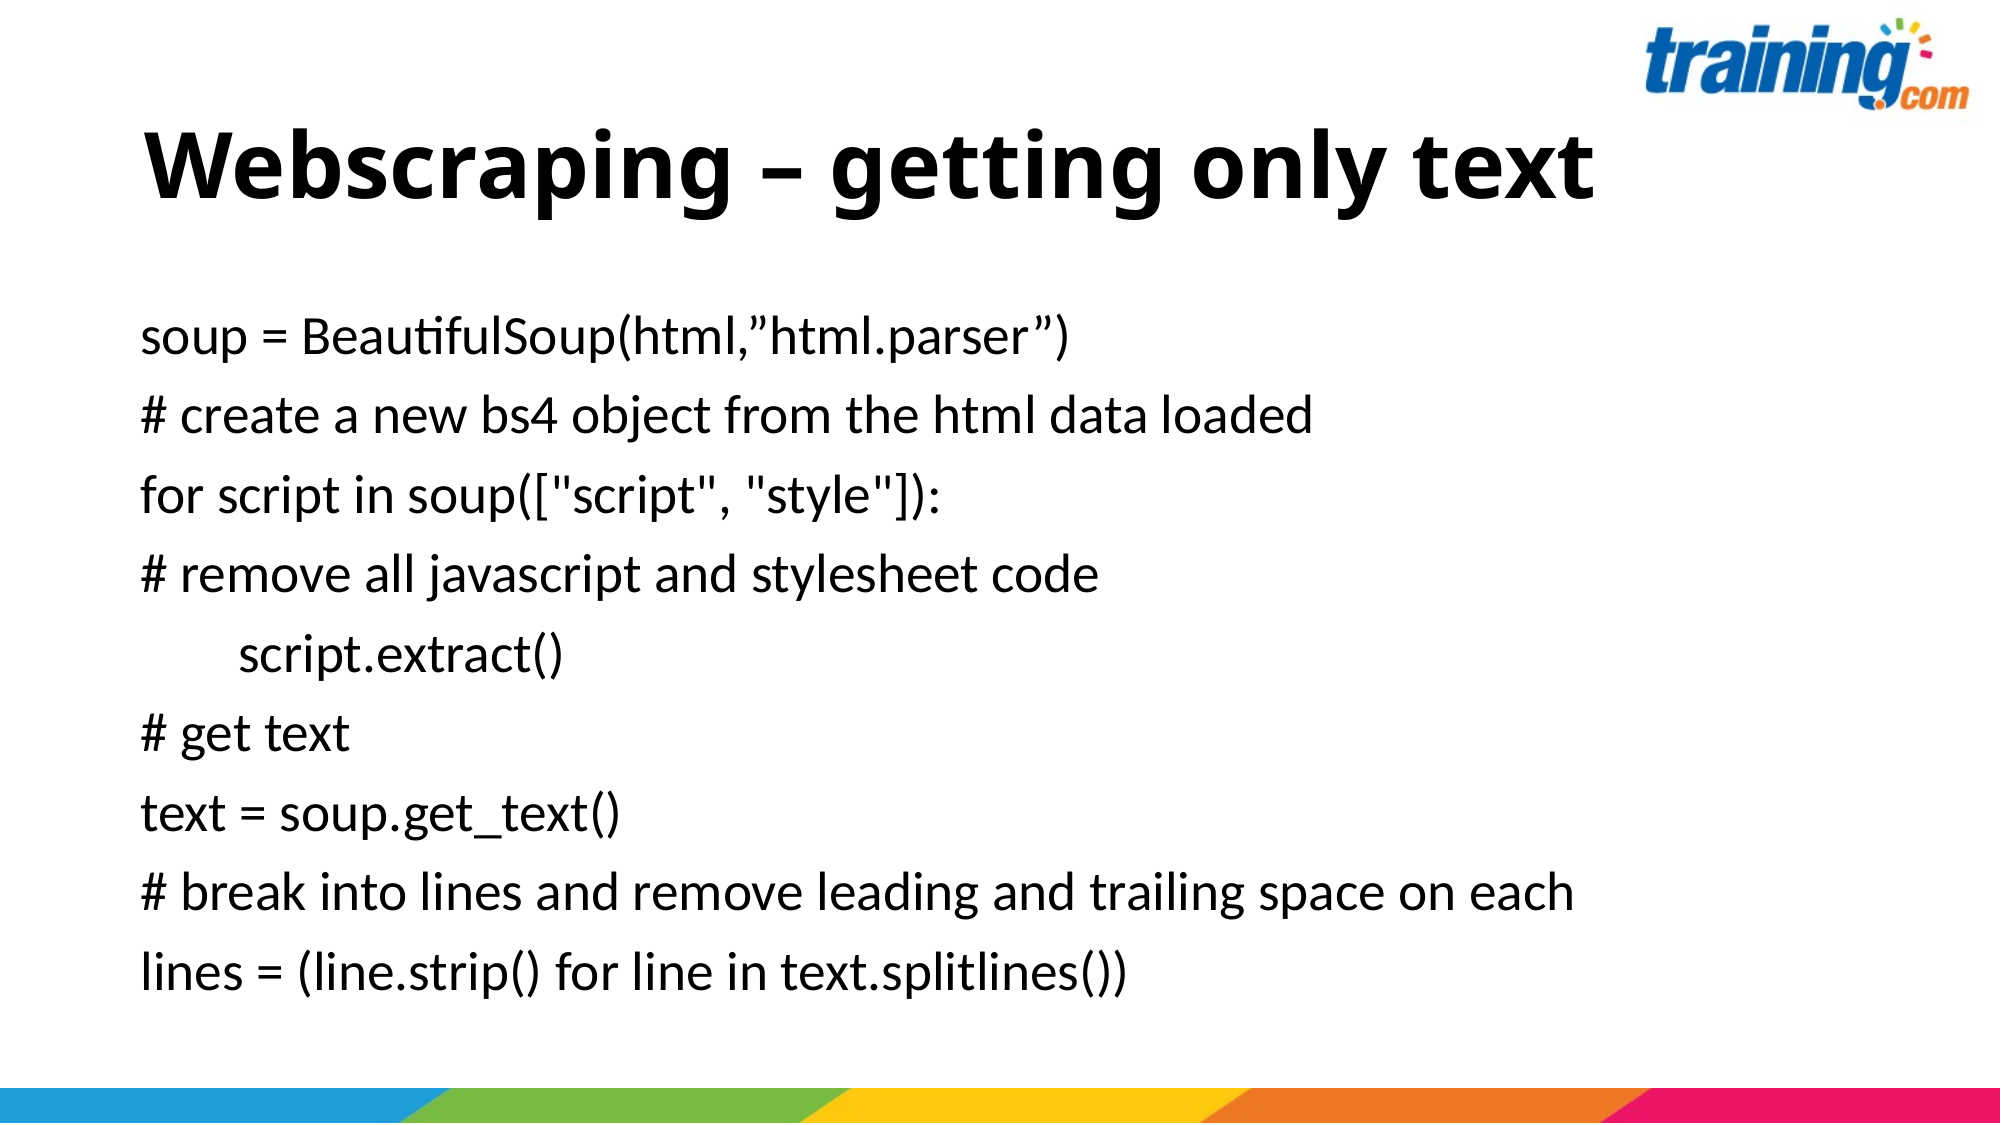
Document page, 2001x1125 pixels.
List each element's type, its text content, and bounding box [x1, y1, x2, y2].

picture [1629, 0, 1990, 134]
picture [0, 1088, 2000, 1123]
list soup = BeautifulSoup(html,”html.parser”) # create a new bs4 object from the html data loaded for script in soup(["script", "style"]): # remove all javascript and stylesheet code script.extract() # get text text = soup.get_text() # break into lines and remove leading and trailing space on each lines = (line.strip() for line in text.splitlines()) [132, 298, 1859, 1014]
title Webscraping – getting only text [136, 59, 1863, 278]
